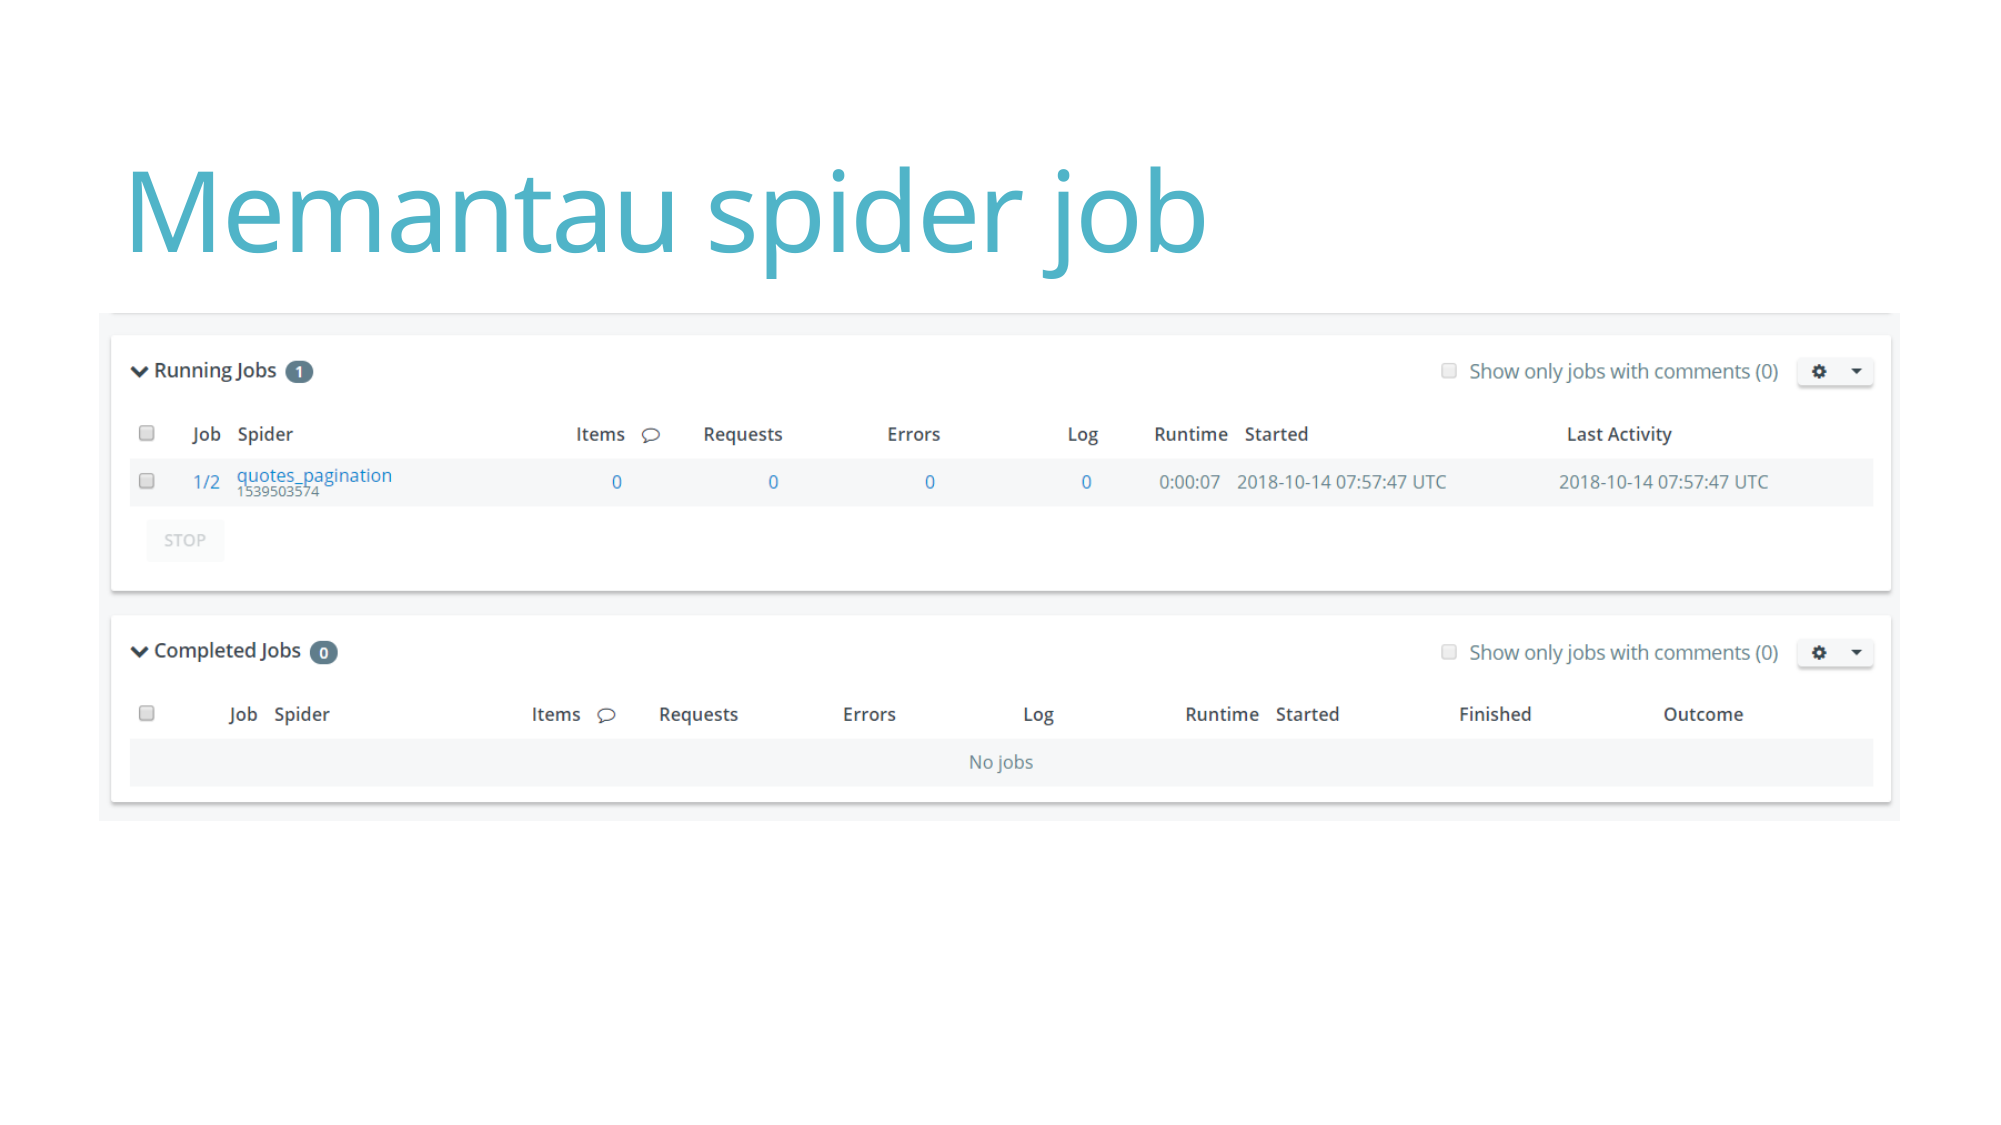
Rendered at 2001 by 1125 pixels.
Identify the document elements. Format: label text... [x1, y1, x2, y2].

title Memantau spider job [107, 81, 1875, 312]
picture [99, 312, 1901, 821]
